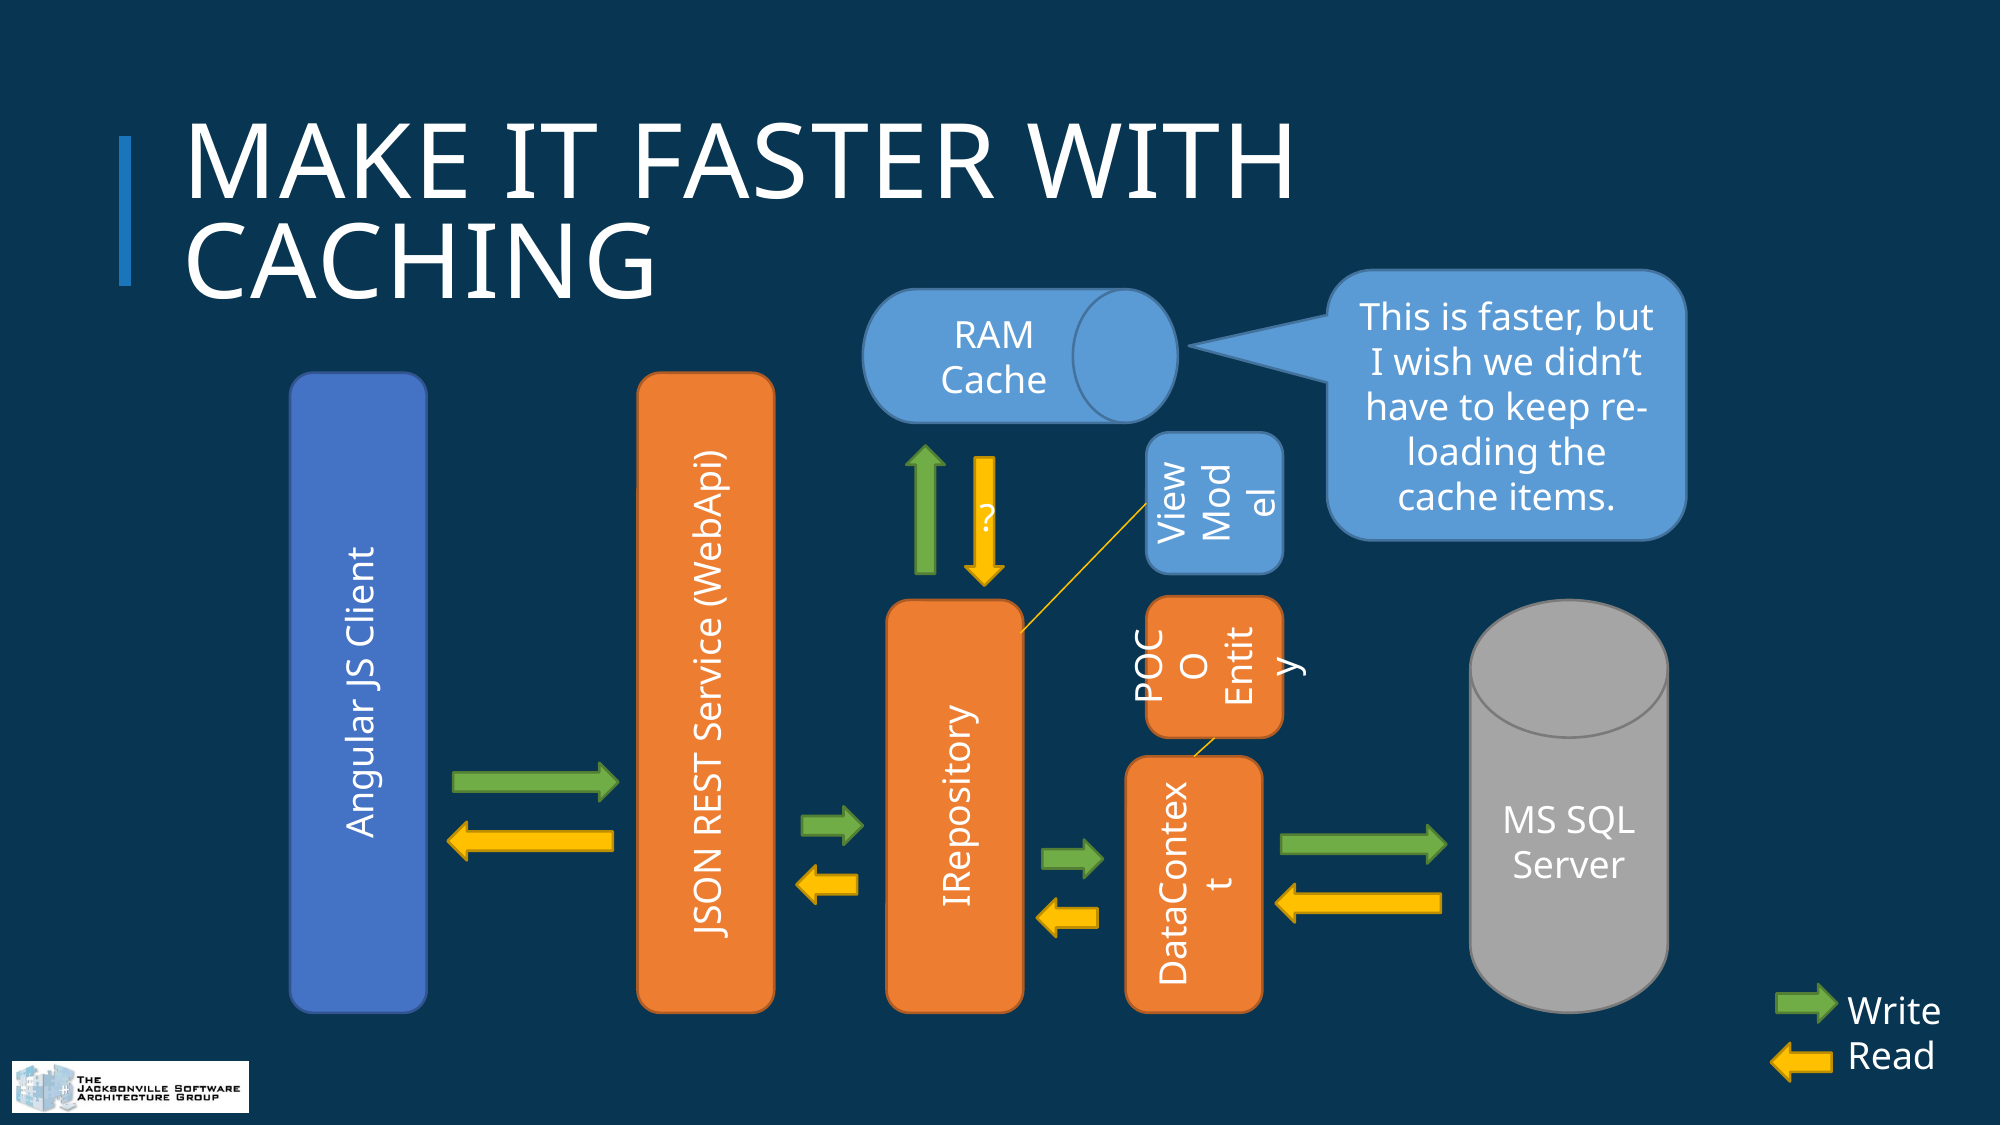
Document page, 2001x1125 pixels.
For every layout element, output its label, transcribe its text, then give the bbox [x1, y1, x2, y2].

text_box JSON REST Service (WebApi) [636, 371, 776, 1015]
text_box Write Read [1832, 979, 1957, 1085]
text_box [1020, 502, 1147, 634]
text_box MS SQL Server [1468, 598, 1670, 1015]
picture [12, 1061, 249, 1113]
text_box [1274, 882, 1443, 924]
text_box View Model [1144, 431, 1285, 576]
text_box [1041, 838, 1105, 880]
text_box [1279, 823, 1448, 865]
text_box POCO Entity [1144, 594, 1285, 740]
text_box DataContext [1124, 755, 1264, 1015]
text_box [800, 805, 864, 847]
text_box This is faster, but I wish we didn’t have to keep re-loading the cache items. [1187, 268, 1688, 542]
text_box [1035, 897, 1099, 939]
text_box [1769, 1041, 1832, 1083]
text_box [451, 761, 620, 803]
text_box [446, 820, 615, 862]
text_box [1775, 982, 1832, 1024]
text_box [1193, 737, 1215, 757]
text_box IRepository [885, 598, 1025, 1015]
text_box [884, 466, 1026, 565]
text_box RAM Cache [861, 287, 1180, 425]
text_box [795, 864, 859, 906]
title Make It Faster With Caching [168, 96, 1763, 342]
text_box Angular JS Client [288, 371, 428, 1015]
